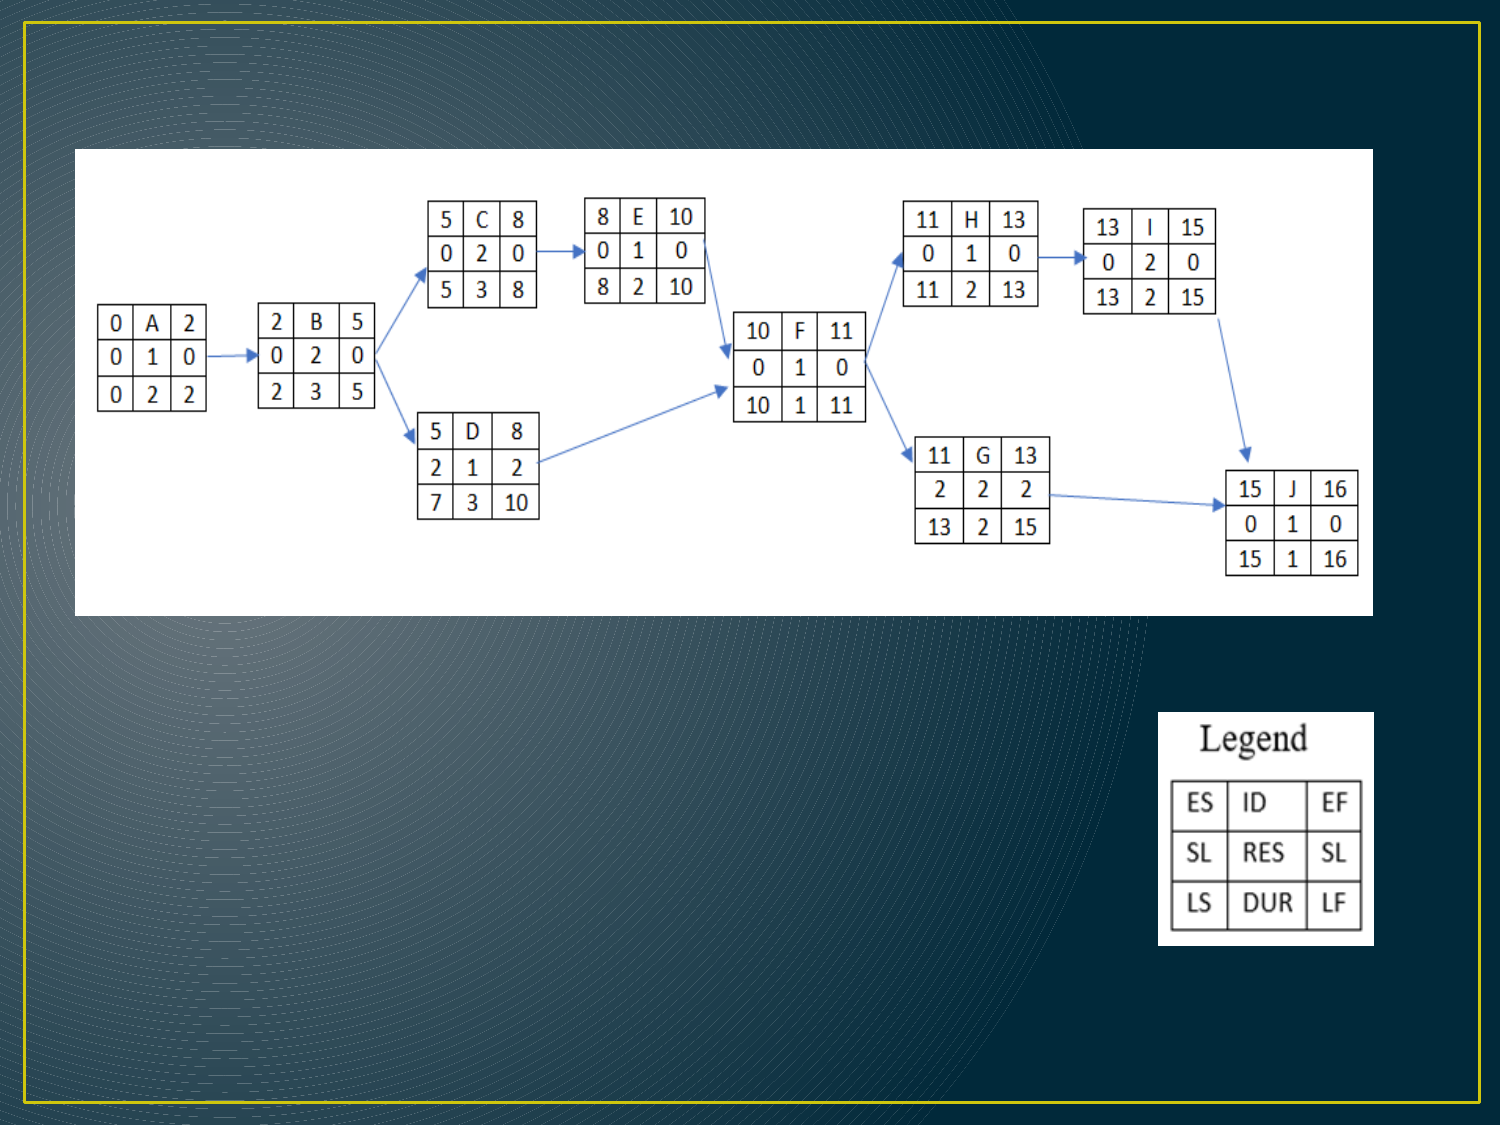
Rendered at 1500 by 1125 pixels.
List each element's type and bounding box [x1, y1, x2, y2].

picture [74, 143, 1372, 617]
picture [1159, 713, 1373, 945]
picture [1112, 622, 1121, 631]
